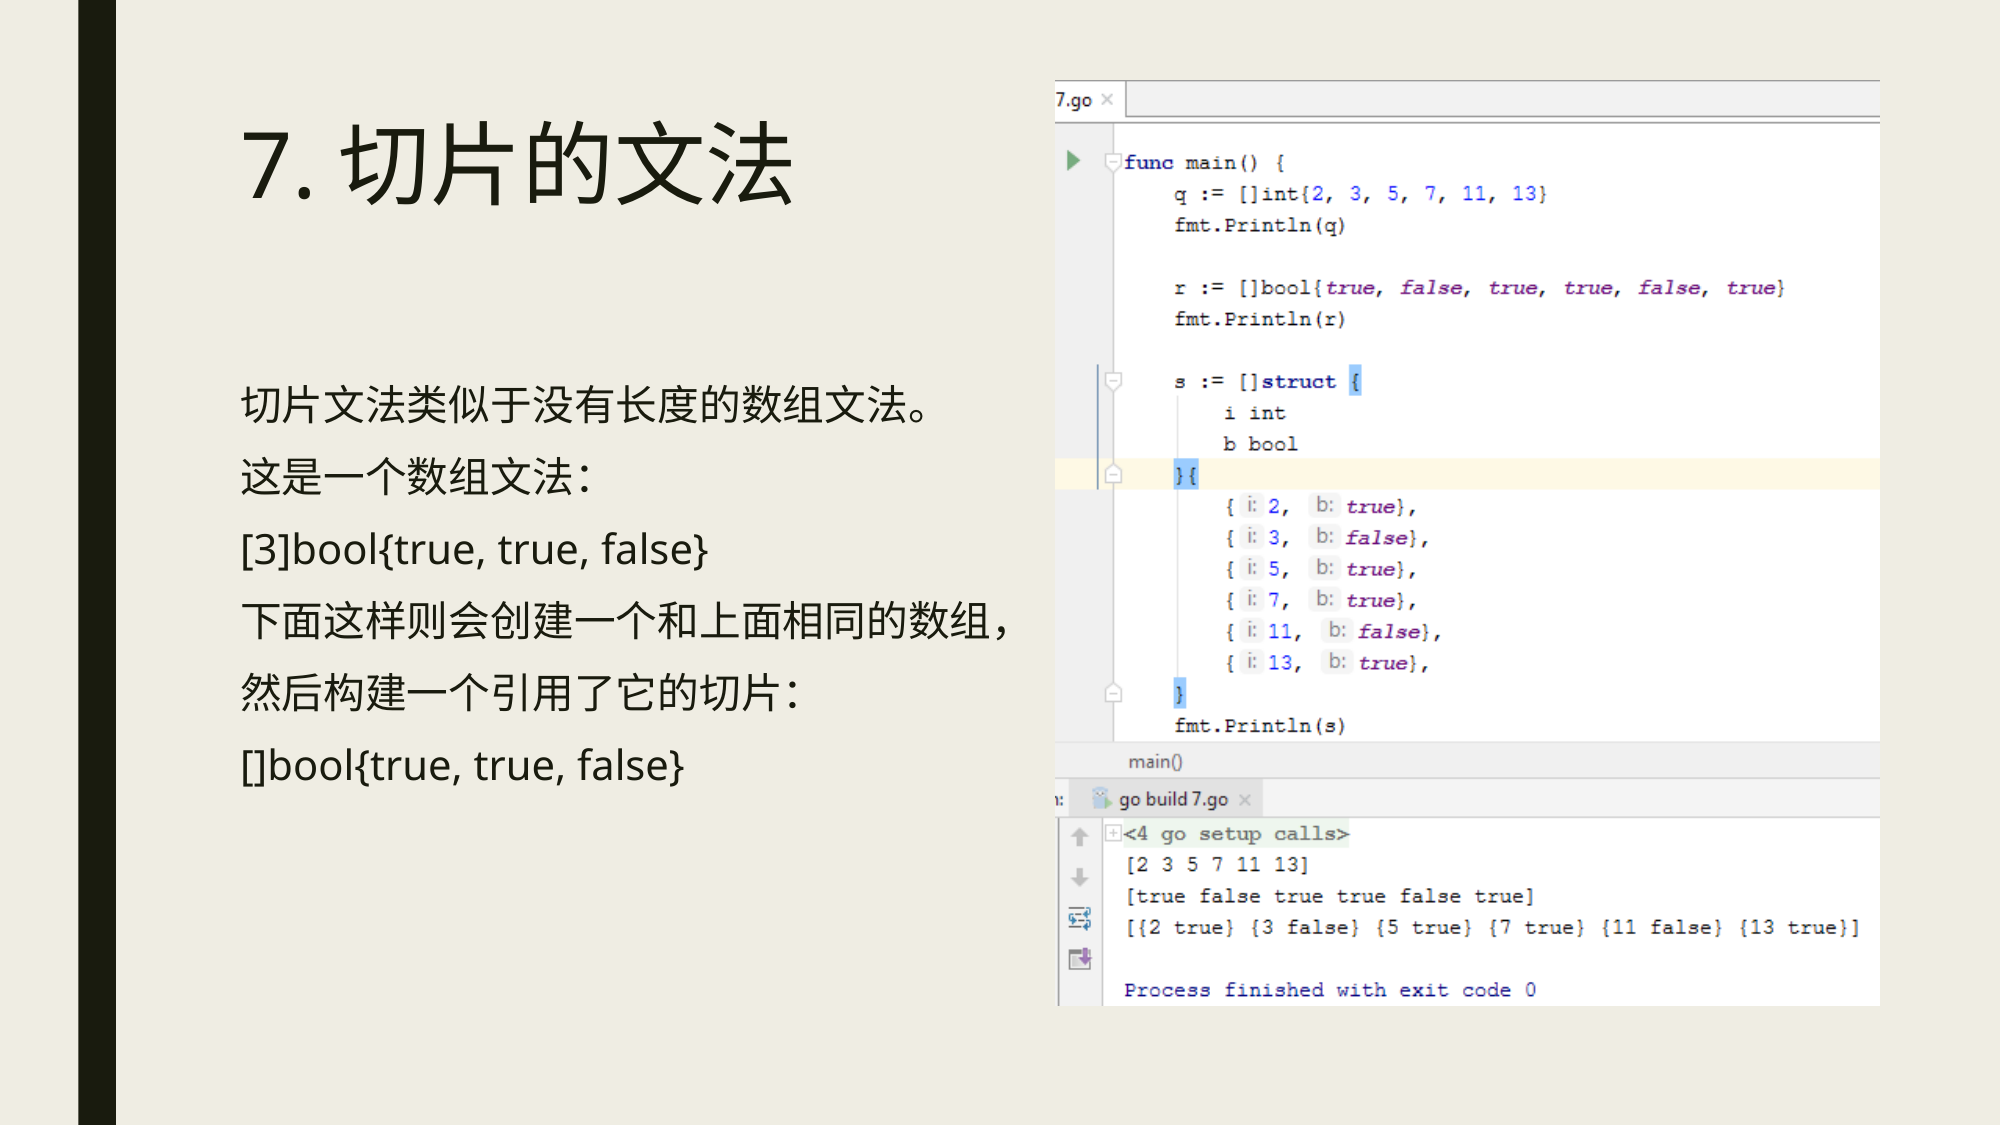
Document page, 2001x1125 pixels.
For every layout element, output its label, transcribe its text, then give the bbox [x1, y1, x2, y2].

title 7.切片的文法 [225, 112, 1055, 357]
picture [1055, 80, 1880, 1006]
list 切片文法类似于没有长度的数组文法。 这是一个数组文法： [3]bool{true, true, false} 下面这样则会创建一个和上面相同的数组， 然后构建一个引用了它的切片： []bool{true, true, false} [225, 375, 1055, 963]
